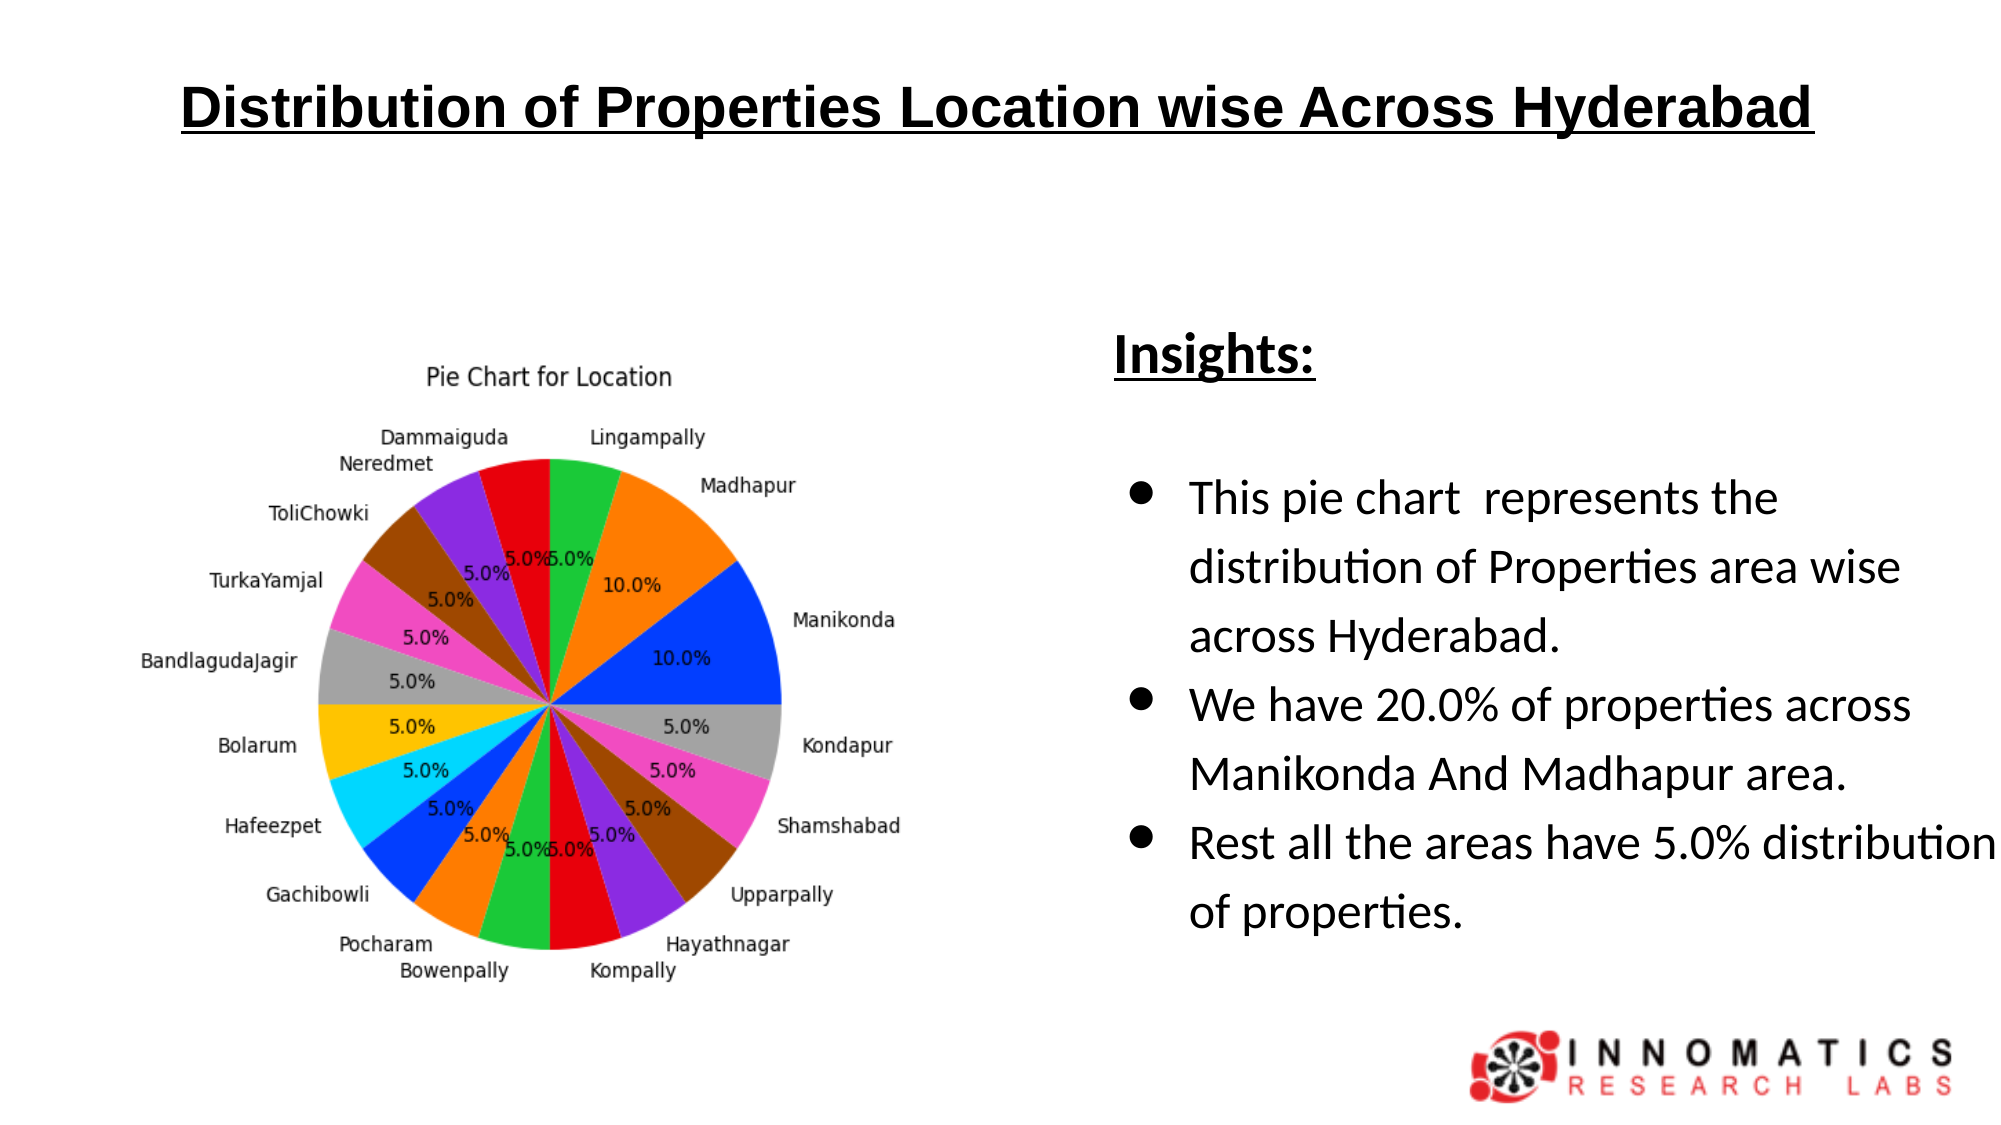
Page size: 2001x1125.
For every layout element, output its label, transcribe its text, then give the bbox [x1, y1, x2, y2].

picture [1445, 1014, 1975, 1125]
title Distribution of Properties Location wise Across Hyderabad [165, 0, 1891, 218]
text_box Insights: This pie chart represents the distribution of Properties area wise across Hyderabad. We have 20.0% of properties across Manikonda And Madhapur area. Rest all the areas have 5.0% distribution of properties. [1098, 300, 2000, 954]
picture [54, 300, 922, 1026]
